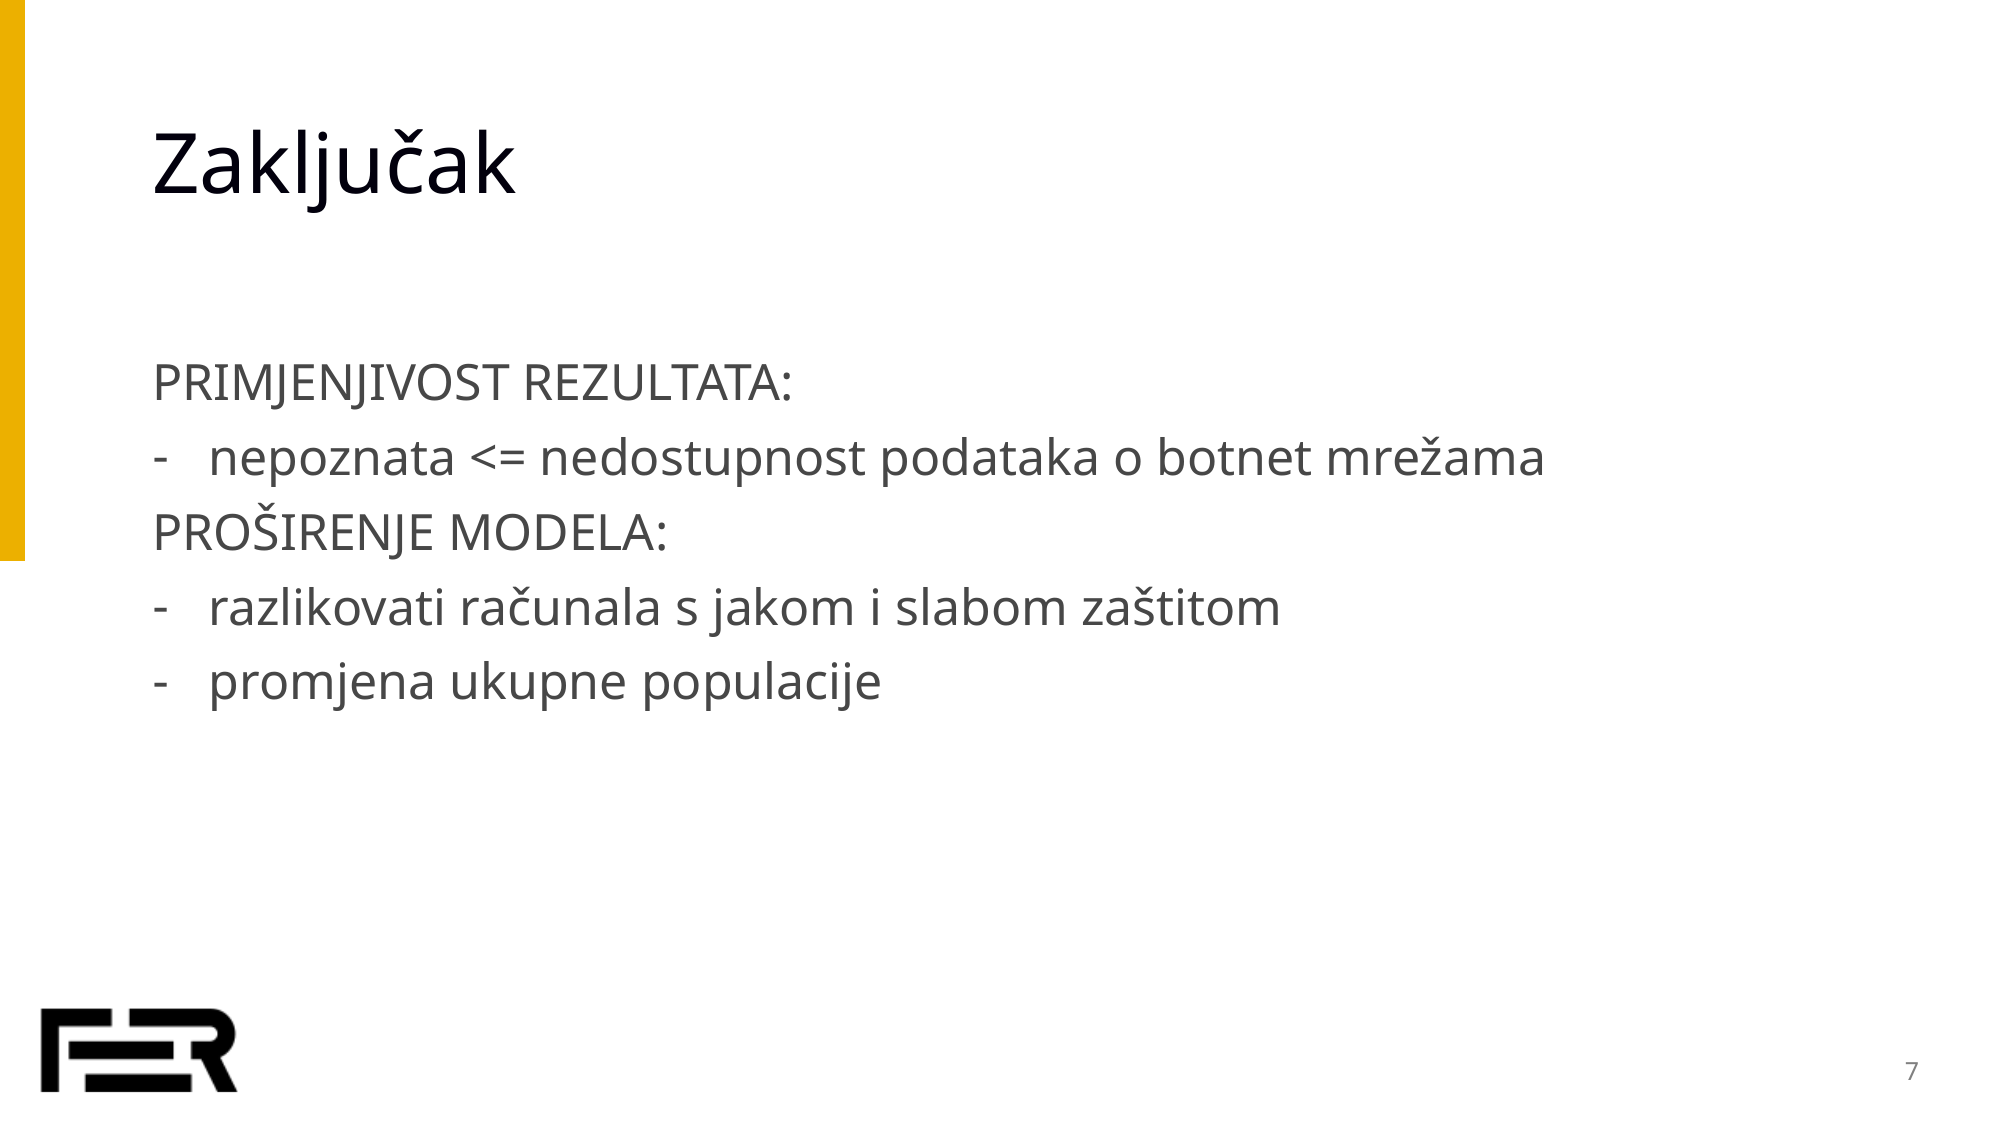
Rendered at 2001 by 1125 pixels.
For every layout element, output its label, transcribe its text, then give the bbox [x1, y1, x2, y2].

slide_number 7 [1484, 1042, 1935, 1103]
picture [39, 1007, 249, 1102]
subtitle PRIMJENJIVOST REZULTATA: nepoznata <= nedostupnost podataka o botnet mrežama PROŠIRENJE MODELA: razlikovati računala s jakom i slabom zaštitom promjena ukupne populacije [137, 350, 1753, 721]
title Zaključak [137, 114, 1654, 326]
